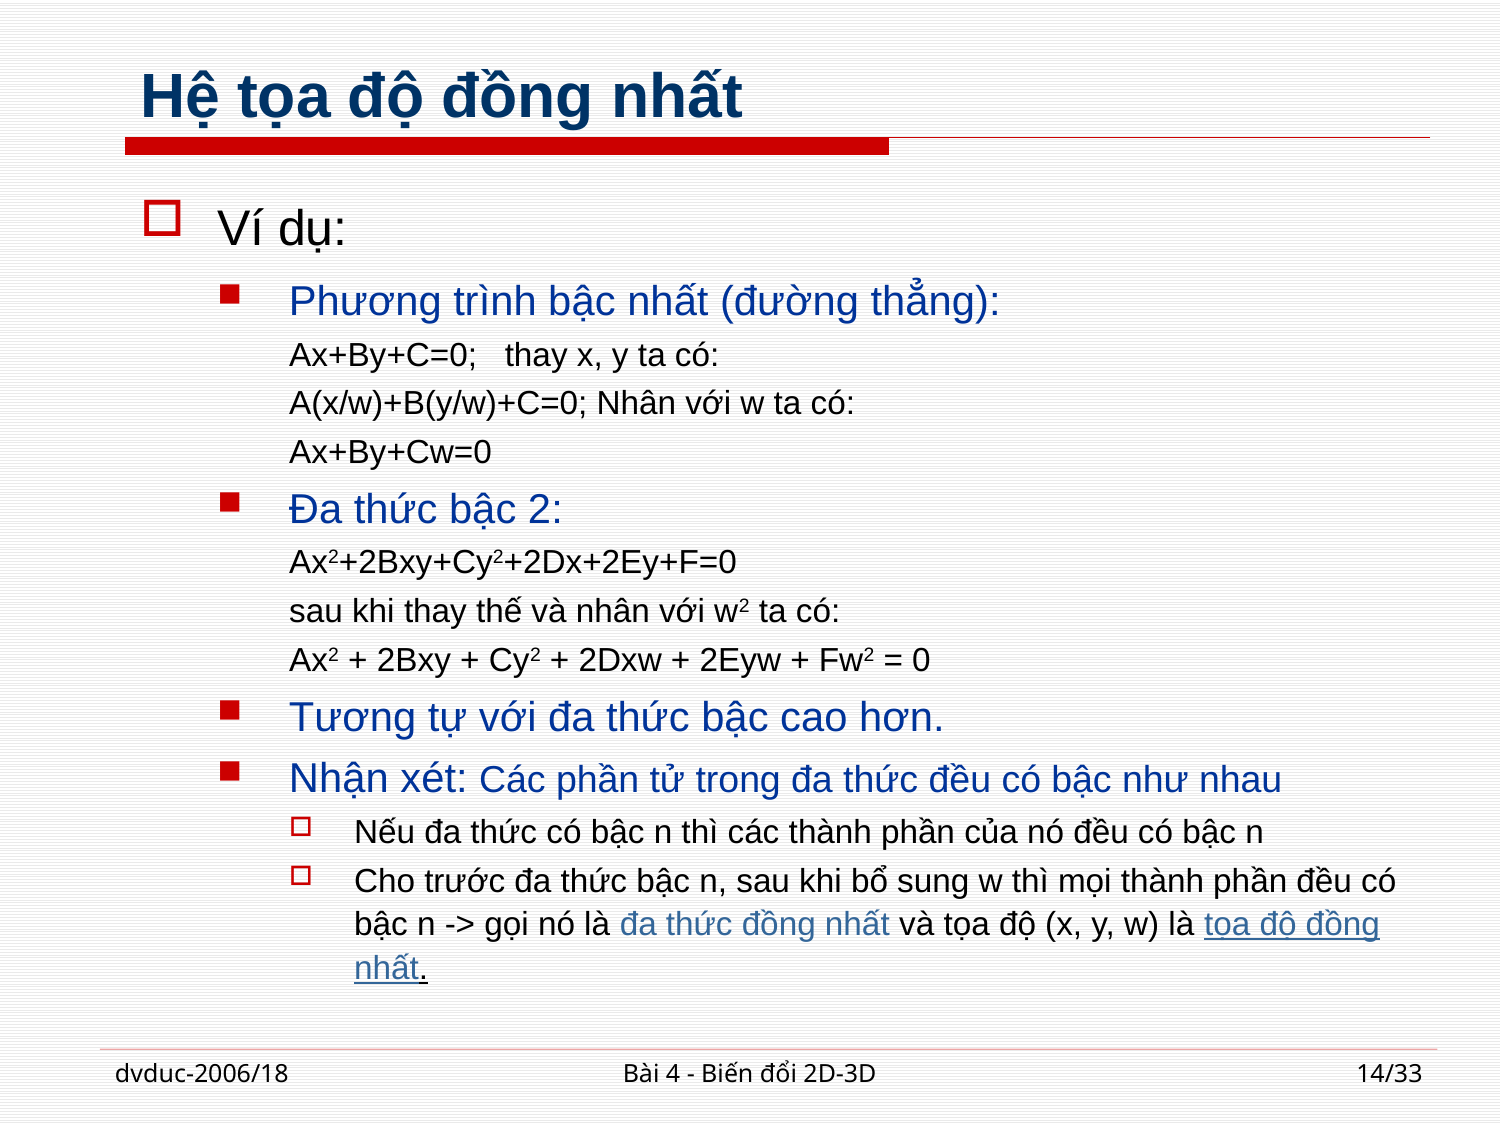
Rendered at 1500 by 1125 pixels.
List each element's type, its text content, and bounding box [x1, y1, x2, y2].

list Ví dụ: Phương trình bậc nhất (đường thẳng): Ax+By+C=0; thay x, y ta có: A(x/w)+B(y/w)+C=0; Nhân với w ta có: Ax+By+Cw=0 Đa thức bậc 2: Ax2+2Bxy+Cy2+2Dx+2Ey+F=0 sau khi thay thế và nhân với w2 ta có: Ax2 + 2Bxy + Cy2 + 2Dxw + 2Eyw + Fw2 = 0 Tương tự với đa thức bậc cao hơn. Nhận xét: Các phần tử trong đa thức đều có bậc như nhau Nếu đa thức có bậc n thì các thành phần của nó đều có bậc n Cho trước đa thức bậc n, sau khi bổ sung w thì mọi thành phần đều có bậc n -> gọi nó là đa thức đồng nhất và tọa độ (x, y, w) là tọa độ đồng nhất. [124, 187, 1476, 1026]
title Hệ tọa độ đồng nhất [124, 24, 1476, 138]
footer Bài 4 - Biến đổi 2D-3D [512, 1049, 988, 1103]
slide_number dvduc-2006/18 [99, 1049, 426, 1103]
slide_number 14/33 [1112, 1049, 1438, 1103]
